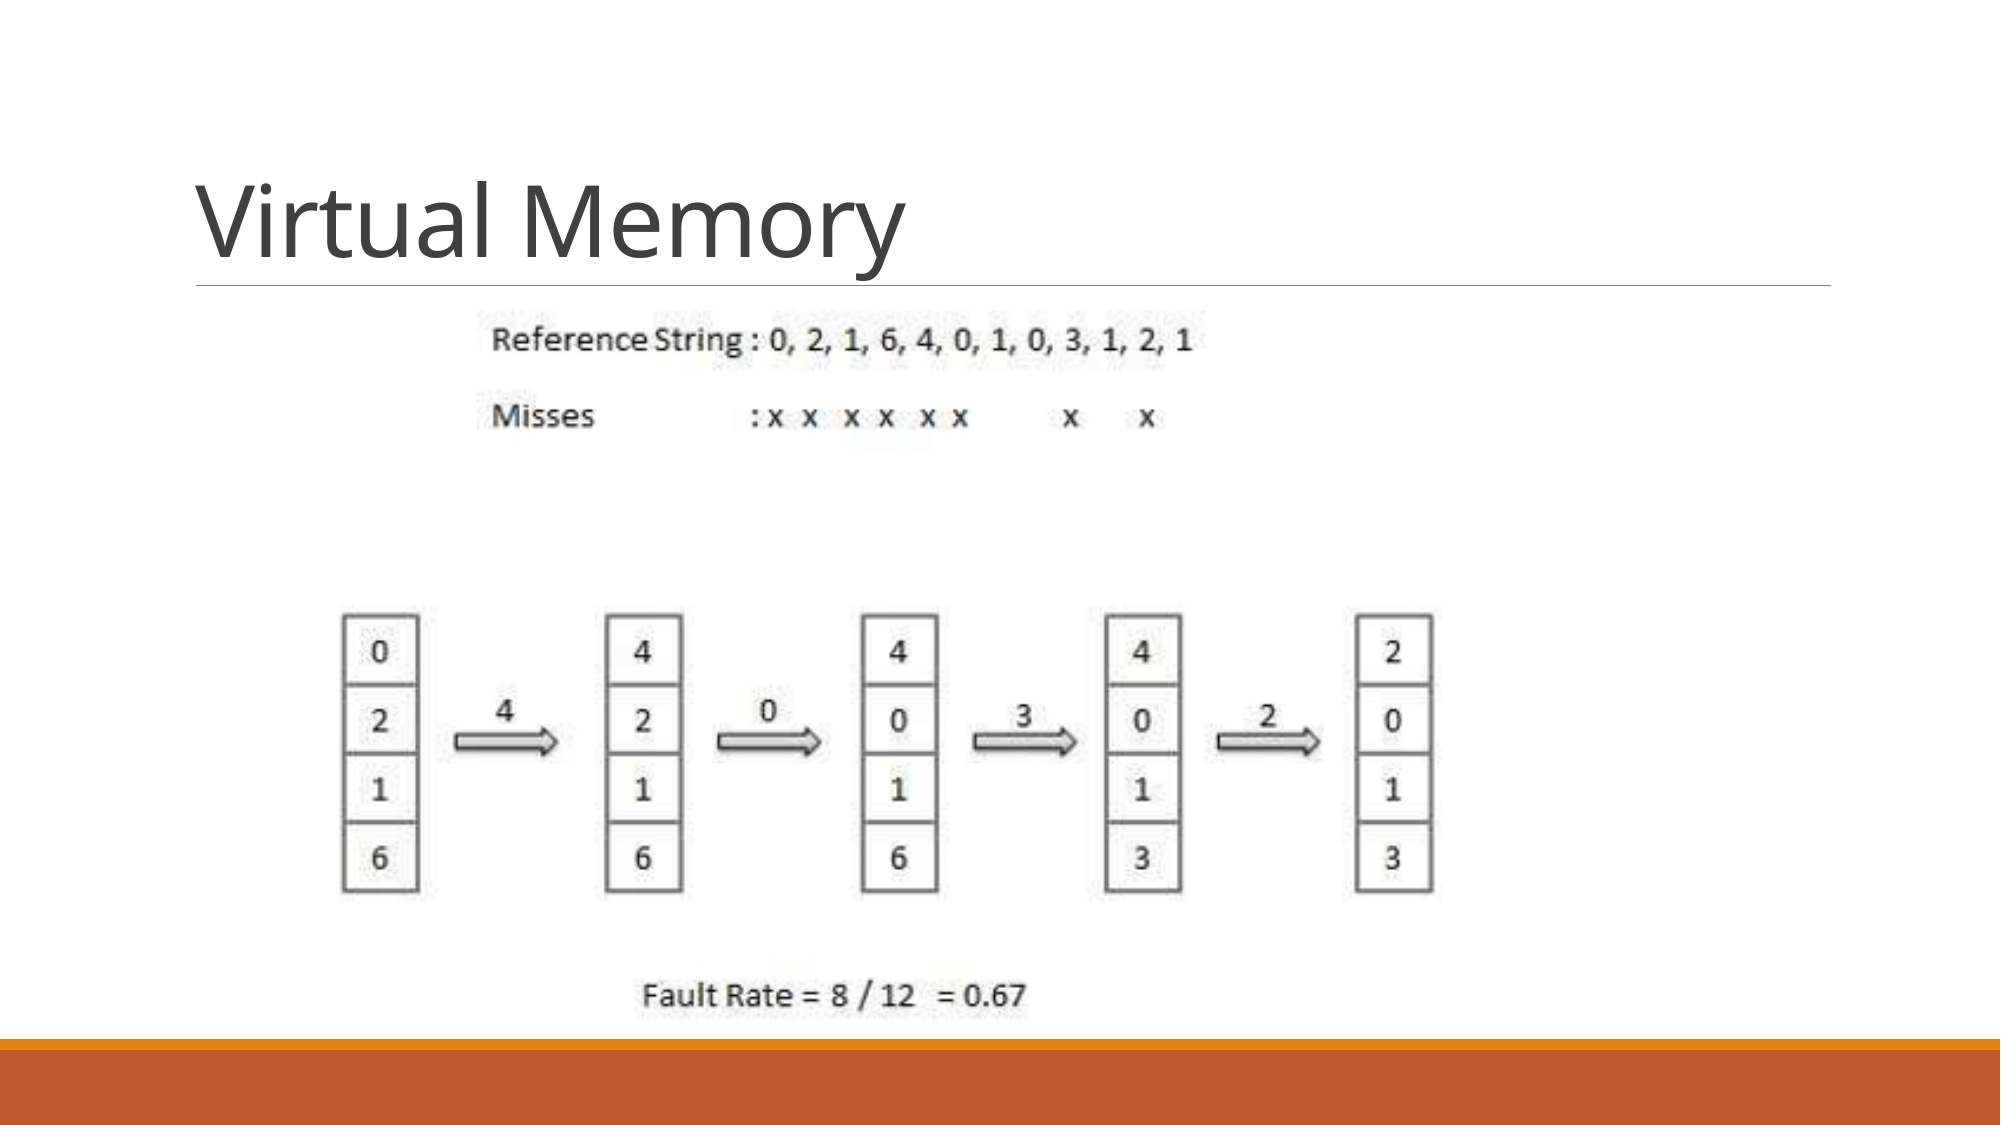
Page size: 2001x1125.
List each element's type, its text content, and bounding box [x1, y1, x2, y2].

title Virtual Memory [180, 47, 1830, 285]
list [297, 304, 1449, 1021]
